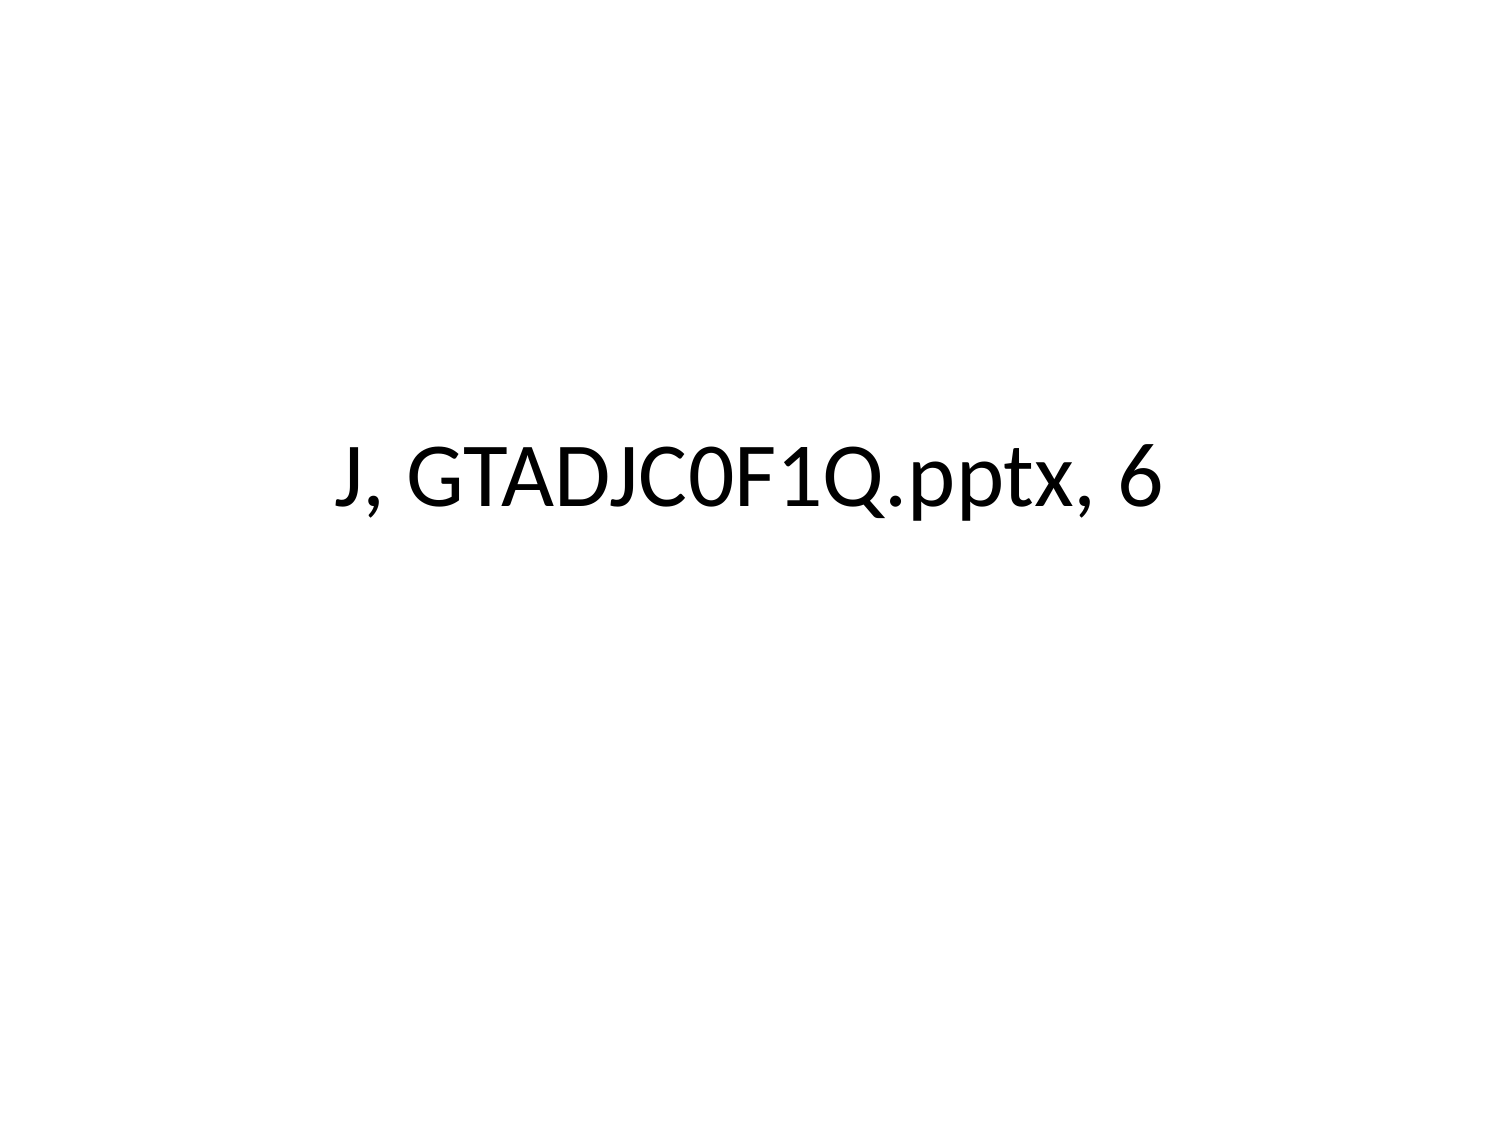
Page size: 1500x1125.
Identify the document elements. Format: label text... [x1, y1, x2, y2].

title J, GTADJC0F1Q.pptx, 6 [112, 349, 1388, 591]
